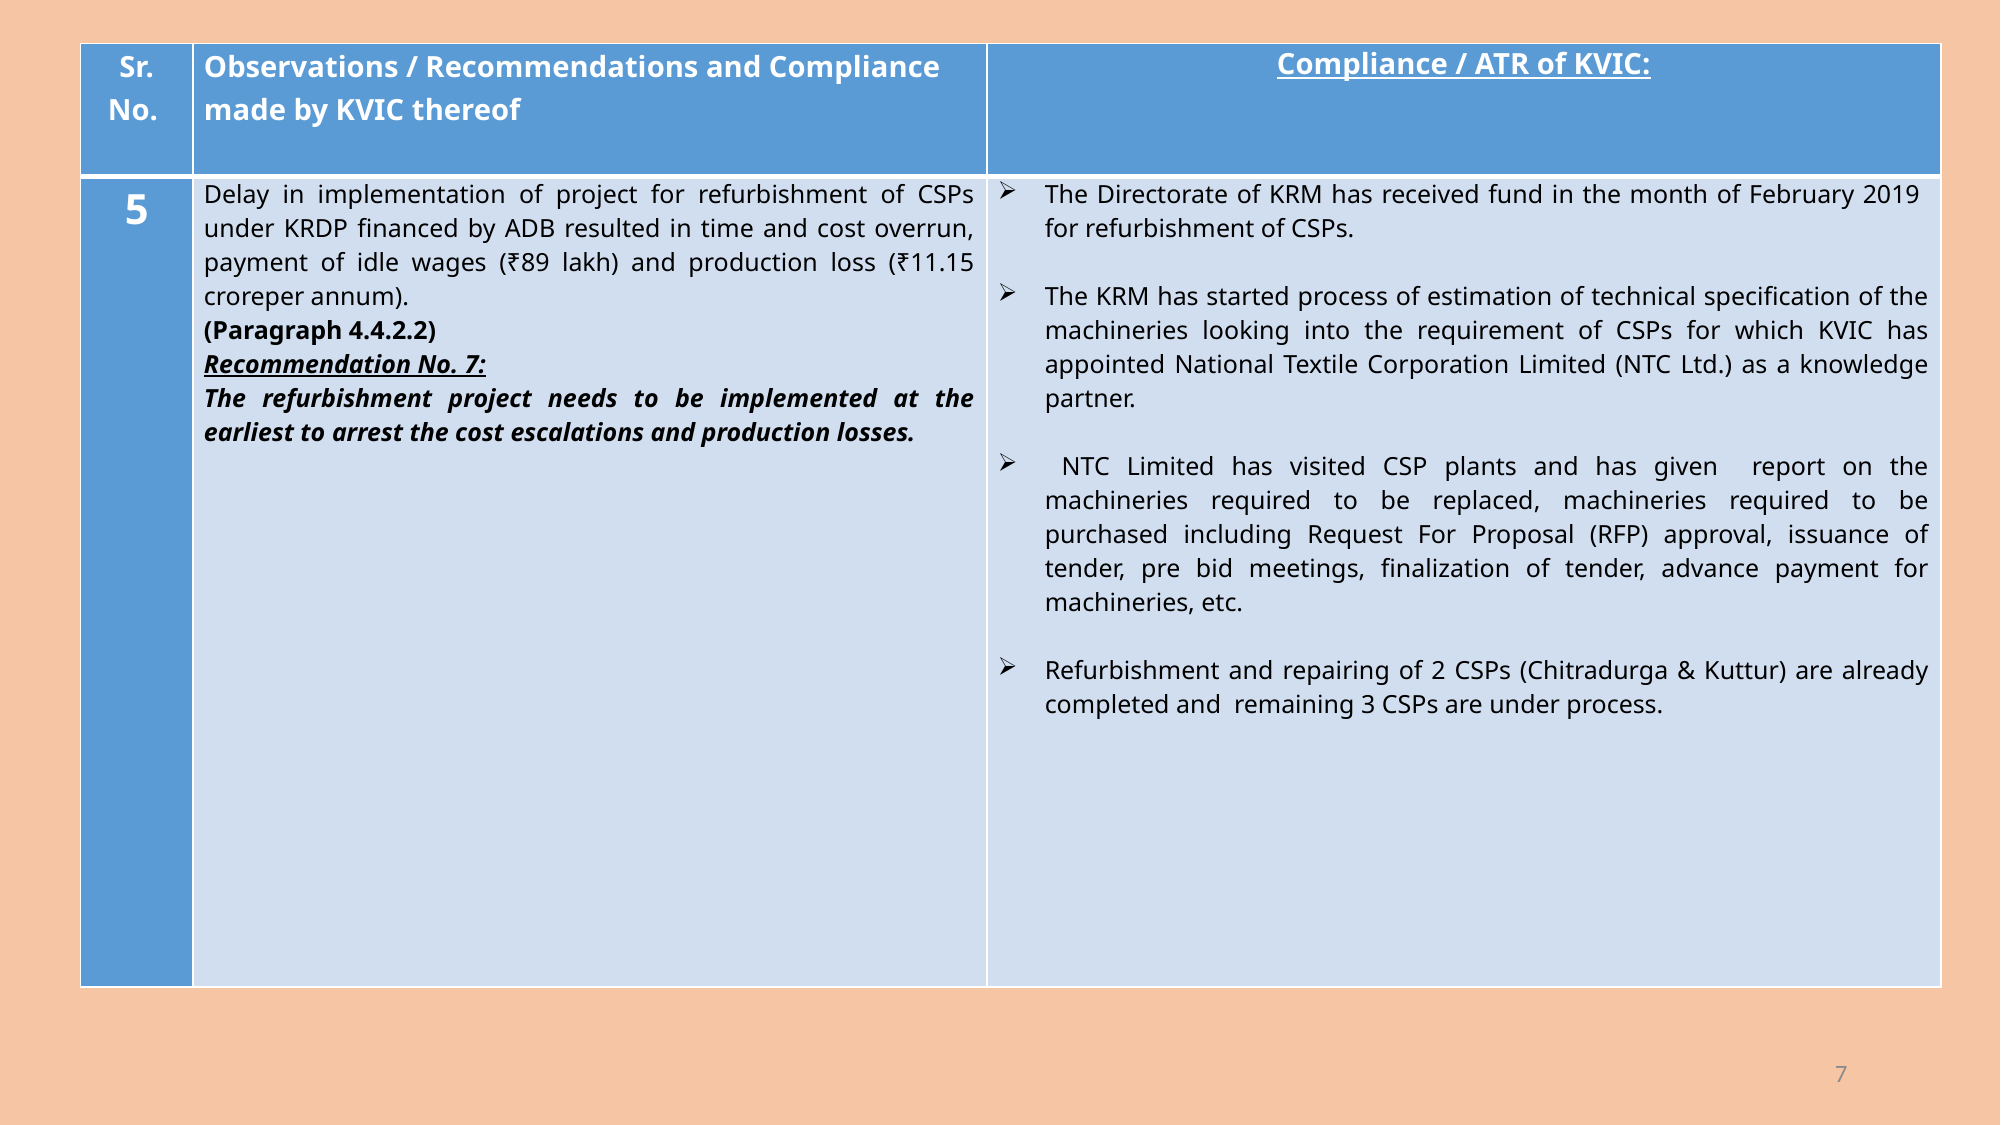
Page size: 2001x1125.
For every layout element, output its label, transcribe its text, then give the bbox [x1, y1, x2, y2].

table_cell Delay in implementation of project for refurbishment of CSPs under KRDP financed by ADB resulted in time and cost overrun, payment of idle wages (₹89 lakh) and production loss (₹11.15 croreper annum). (Paragraph 4.4.2.2) Recommendation No. 7: The refurbishment project needs to be implemented at the earliest to arrest the cost escalations and production losses. [194, 179, 986, 986]
table_cell 5 [81, 179, 192, 986]
table_cell The Directorate of KRM has received fund in the month of February 2019 for refurbishment of CSPs. The KRM has started process of estimation of technical specification of the machineries looking into the requirement of CSPs for which KVIC has appointed National Textile Corporation Limited (NTC Ltd.) as a knowledge partner. NTC Limited has visited CSP plants and has given report on the machineries required to be replaced, machineries required to be purchased including Request For Proposal (RFP) approval, issuance of tender, pre bid meetings, finalization of tender, advance payment for machineries, etc. Refurbishment and repairing of 2 CSPs (Chitradurga & Kuttur) are already completed and remaining 3 CSPs are under process. [988, 179, 1940, 986]
table_header Observations / Recommendations and Compliance made by KVIC thereof [194, 44, 986, 174]
slide_number 7 [1412, 1042, 1863, 1103]
table_header Compliance / ATR of KVIC: [988, 44, 1940, 174]
table_header Sr. No. [81, 44, 192, 174]
